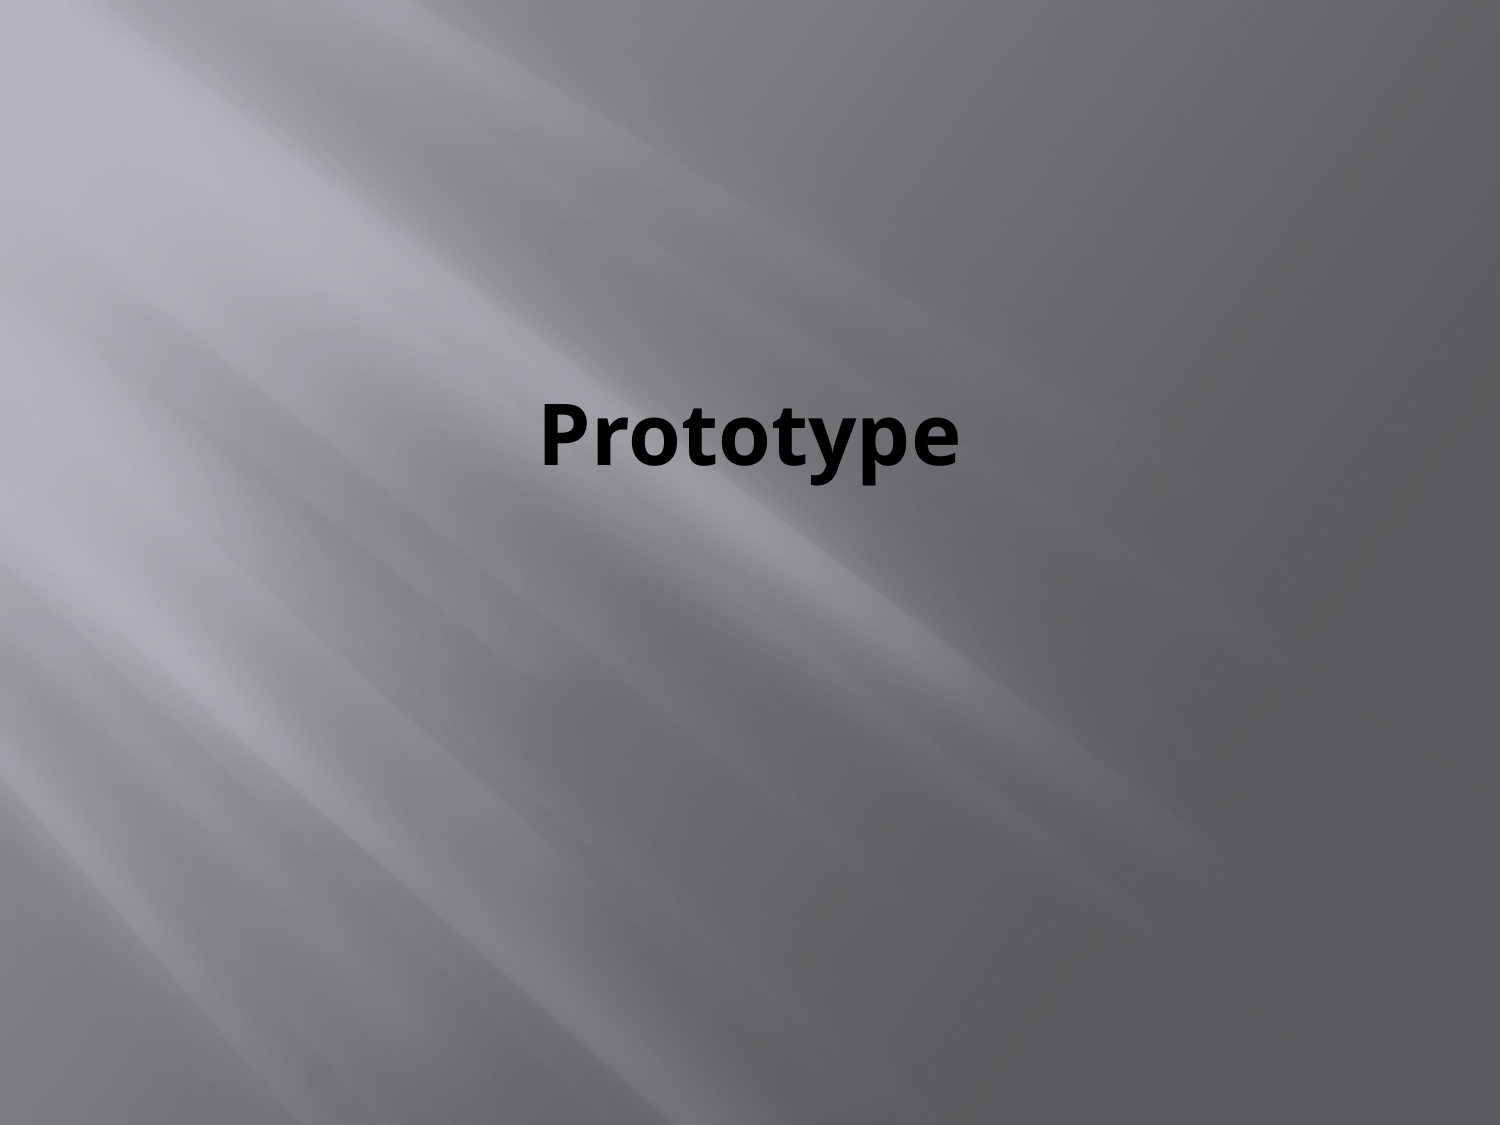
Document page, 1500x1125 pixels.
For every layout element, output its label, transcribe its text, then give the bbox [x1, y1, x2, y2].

title Prototype [75, 337, 1425, 525]
